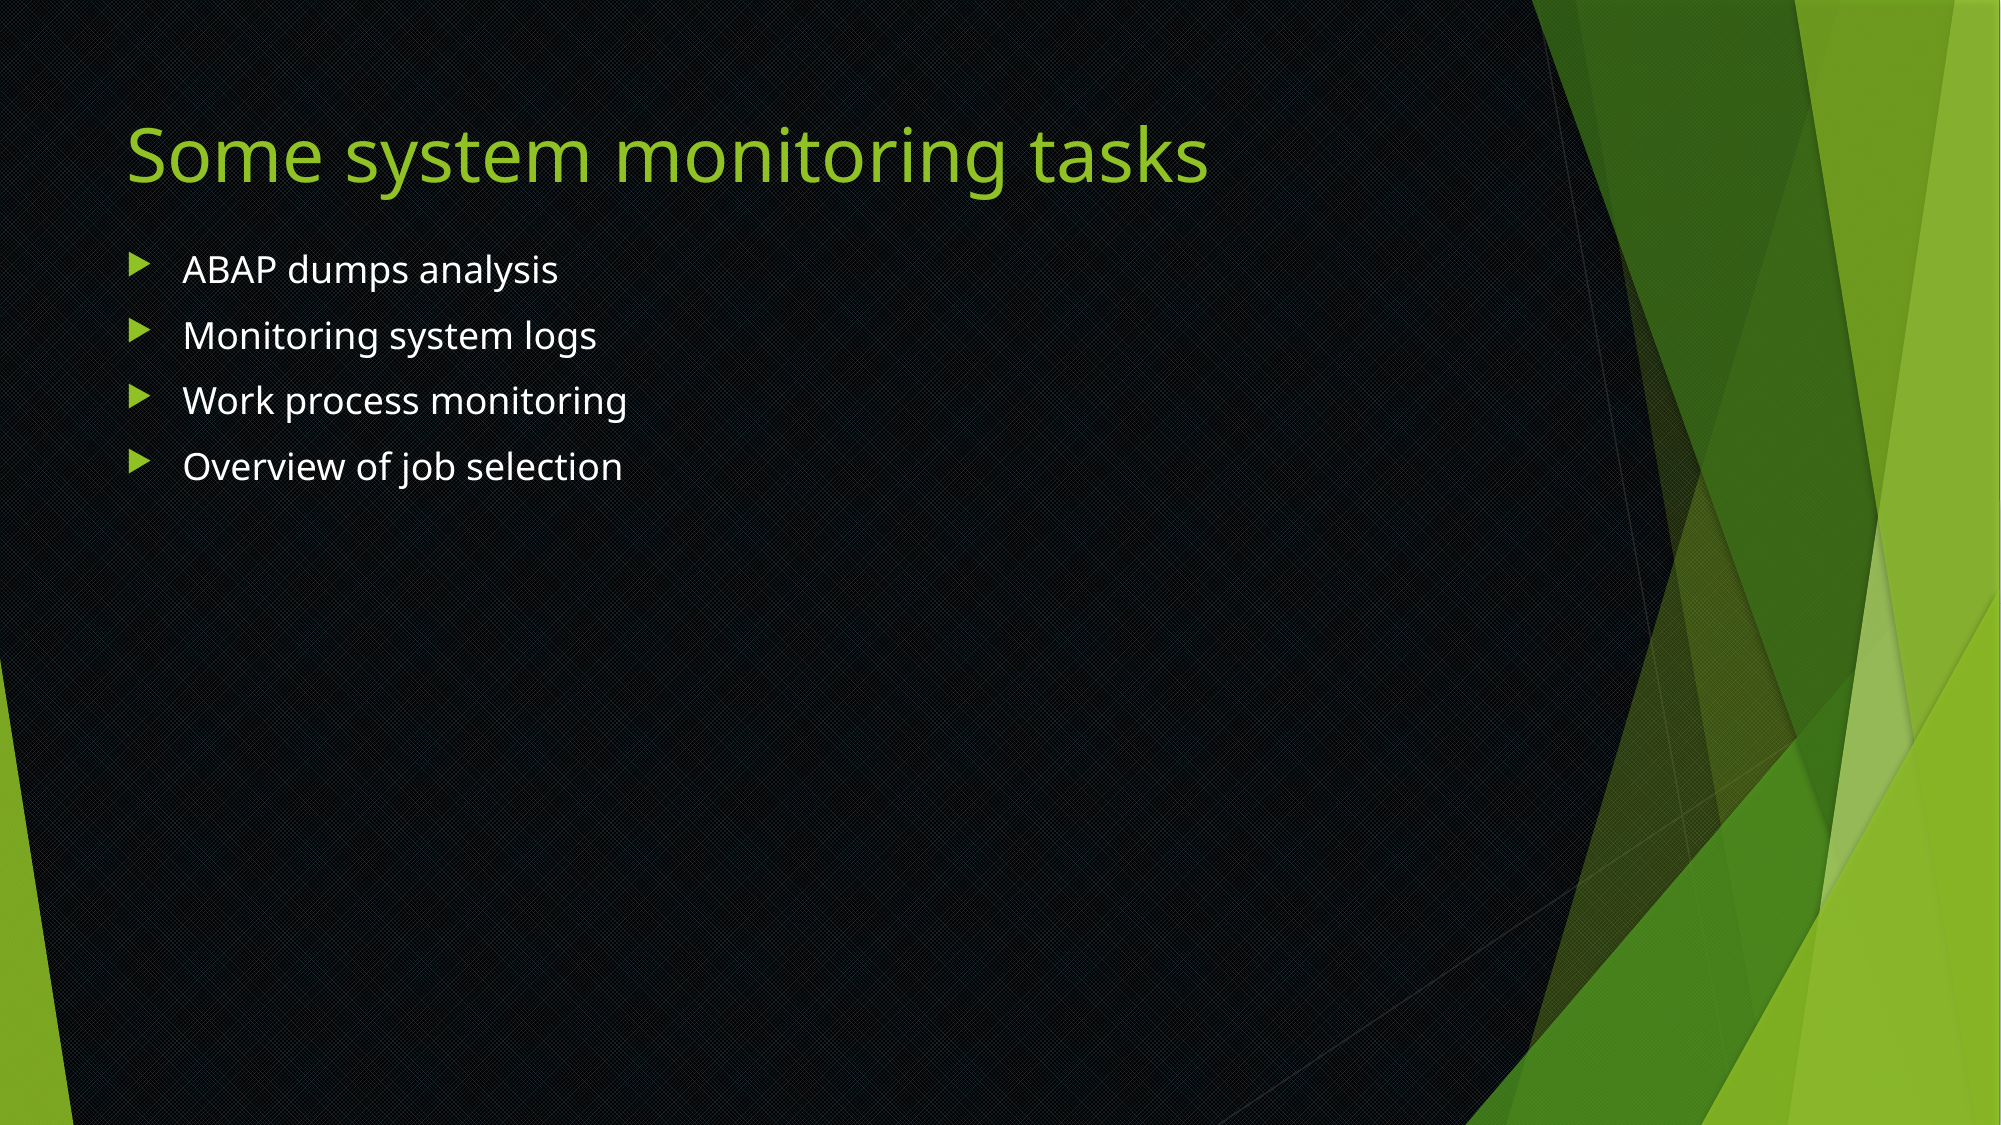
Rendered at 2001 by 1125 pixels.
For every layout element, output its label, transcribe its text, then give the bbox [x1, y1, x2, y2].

title Some system monitoring tasks [111, 99, 1522, 238]
list ABAP dumps analysis Monitoring system logs Work process monitoring Overview of job selection [111, 238, 1522, 875]
